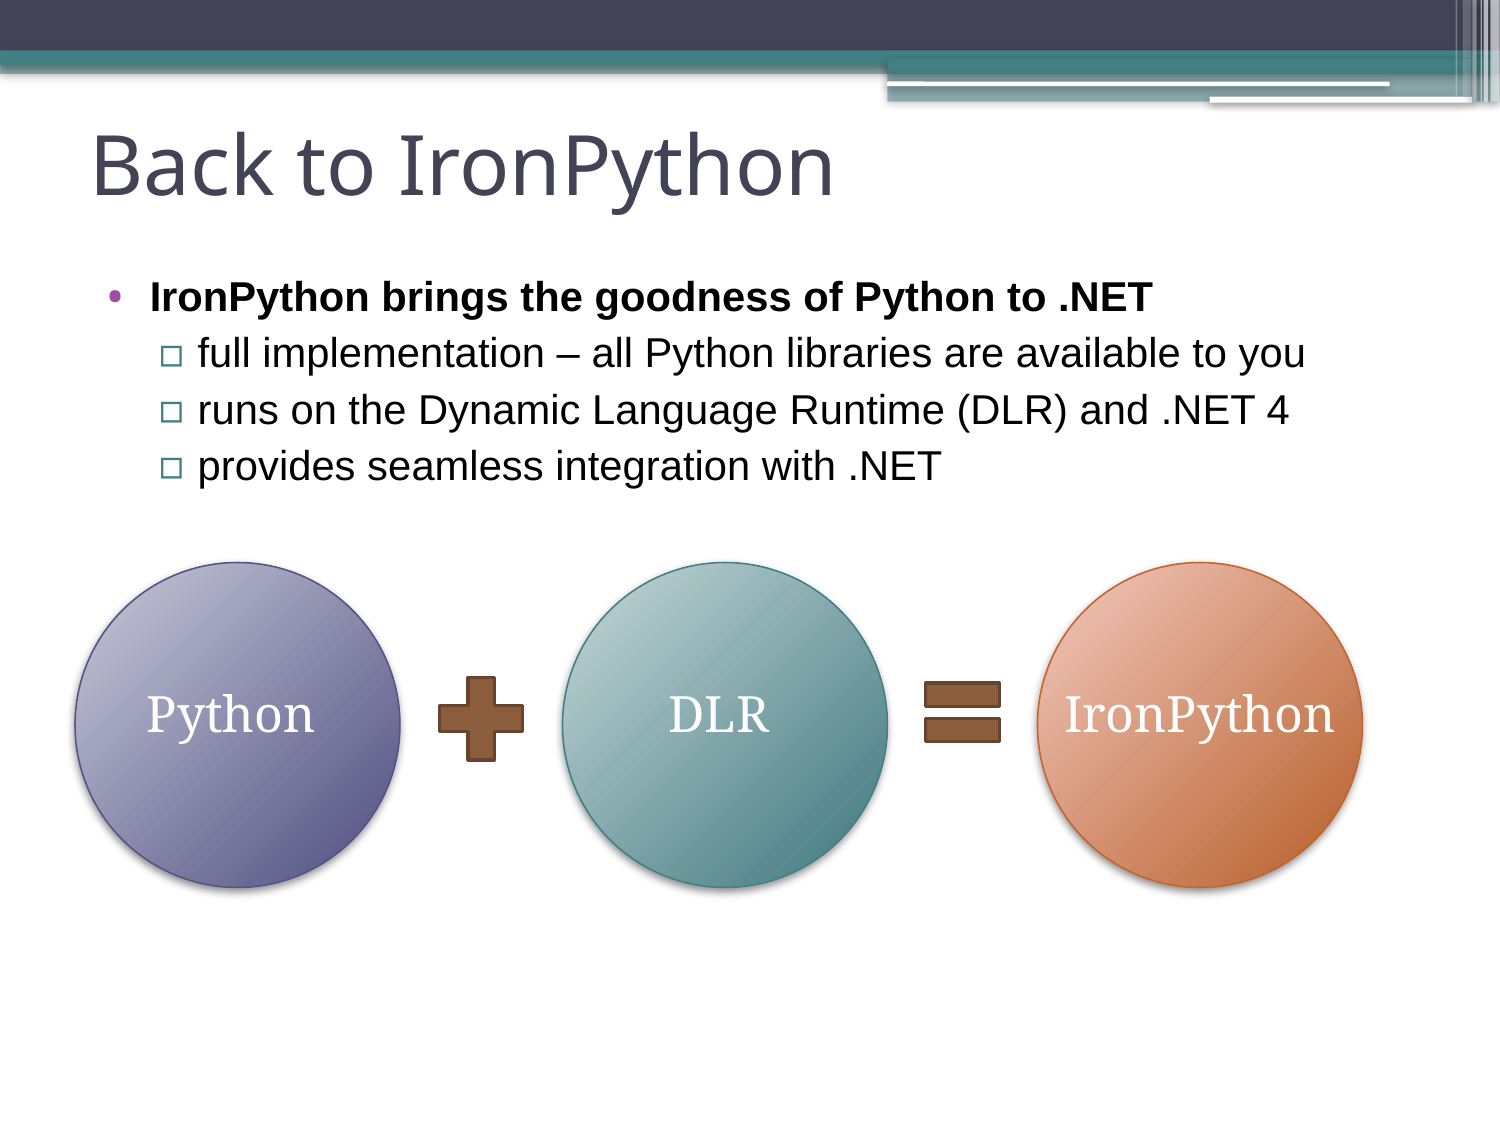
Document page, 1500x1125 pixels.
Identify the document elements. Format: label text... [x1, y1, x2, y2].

text_box [74, 561, 401, 889]
text_box [438, 676, 524, 762]
text_box [924, 717, 1001, 743]
text_box DLR [599, 674, 838, 750]
text_box Python [112, 674, 350, 750]
text_box [924, 681, 1001, 708]
text_box [1044, 561, 1356, 674]
title Back to IronPython [75, 75, 1425, 250]
text_box [561, 561, 889, 889]
text_box [1038, 750, 1362, 889]
text_box IronPython [1037, 674, 1363, 750]
list IronPython brings the goodness of Python to .NET full implementation – all Python libraries are available to you runs on the Dynamic Language Runtime (DLR) and .NET 4 provides seamless integration with .NET [75, 262, 1425, 1079]
